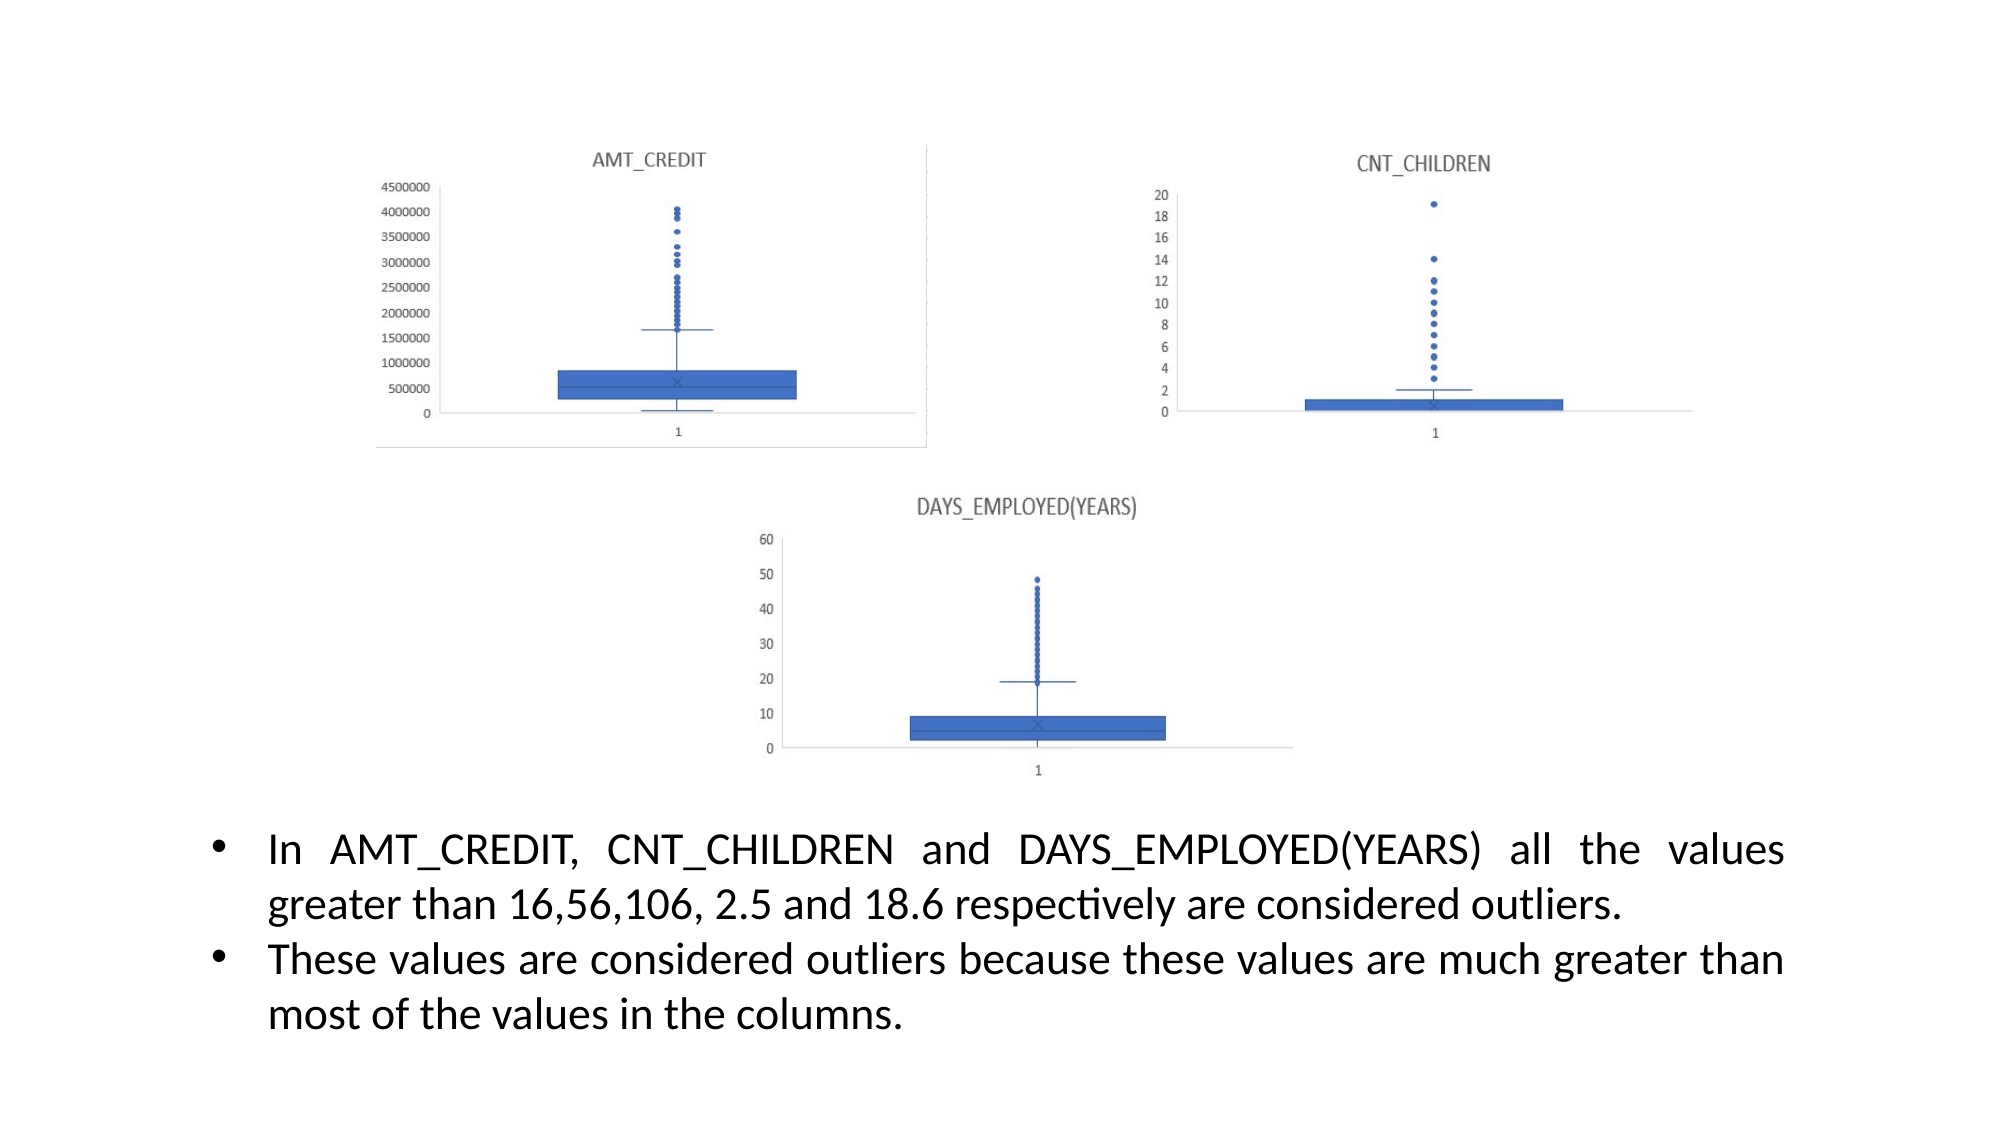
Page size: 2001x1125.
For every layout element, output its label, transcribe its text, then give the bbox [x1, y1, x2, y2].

picture [376, 144, 928, 448]
text_box In AMT_CREDIT, CNT_CHILDREN and DAYS_EMPLOYED(YEARS) all the values greater than 16,56,106, 2.5 and 18.6 respectively are considered outliers. These values are considered outliers because these values are much greater than most of the values in the columns. [196, 811, 1802, 1101]
picture [753, 489, 1295, 782]
picture [1150, 144, 1701, 448]
